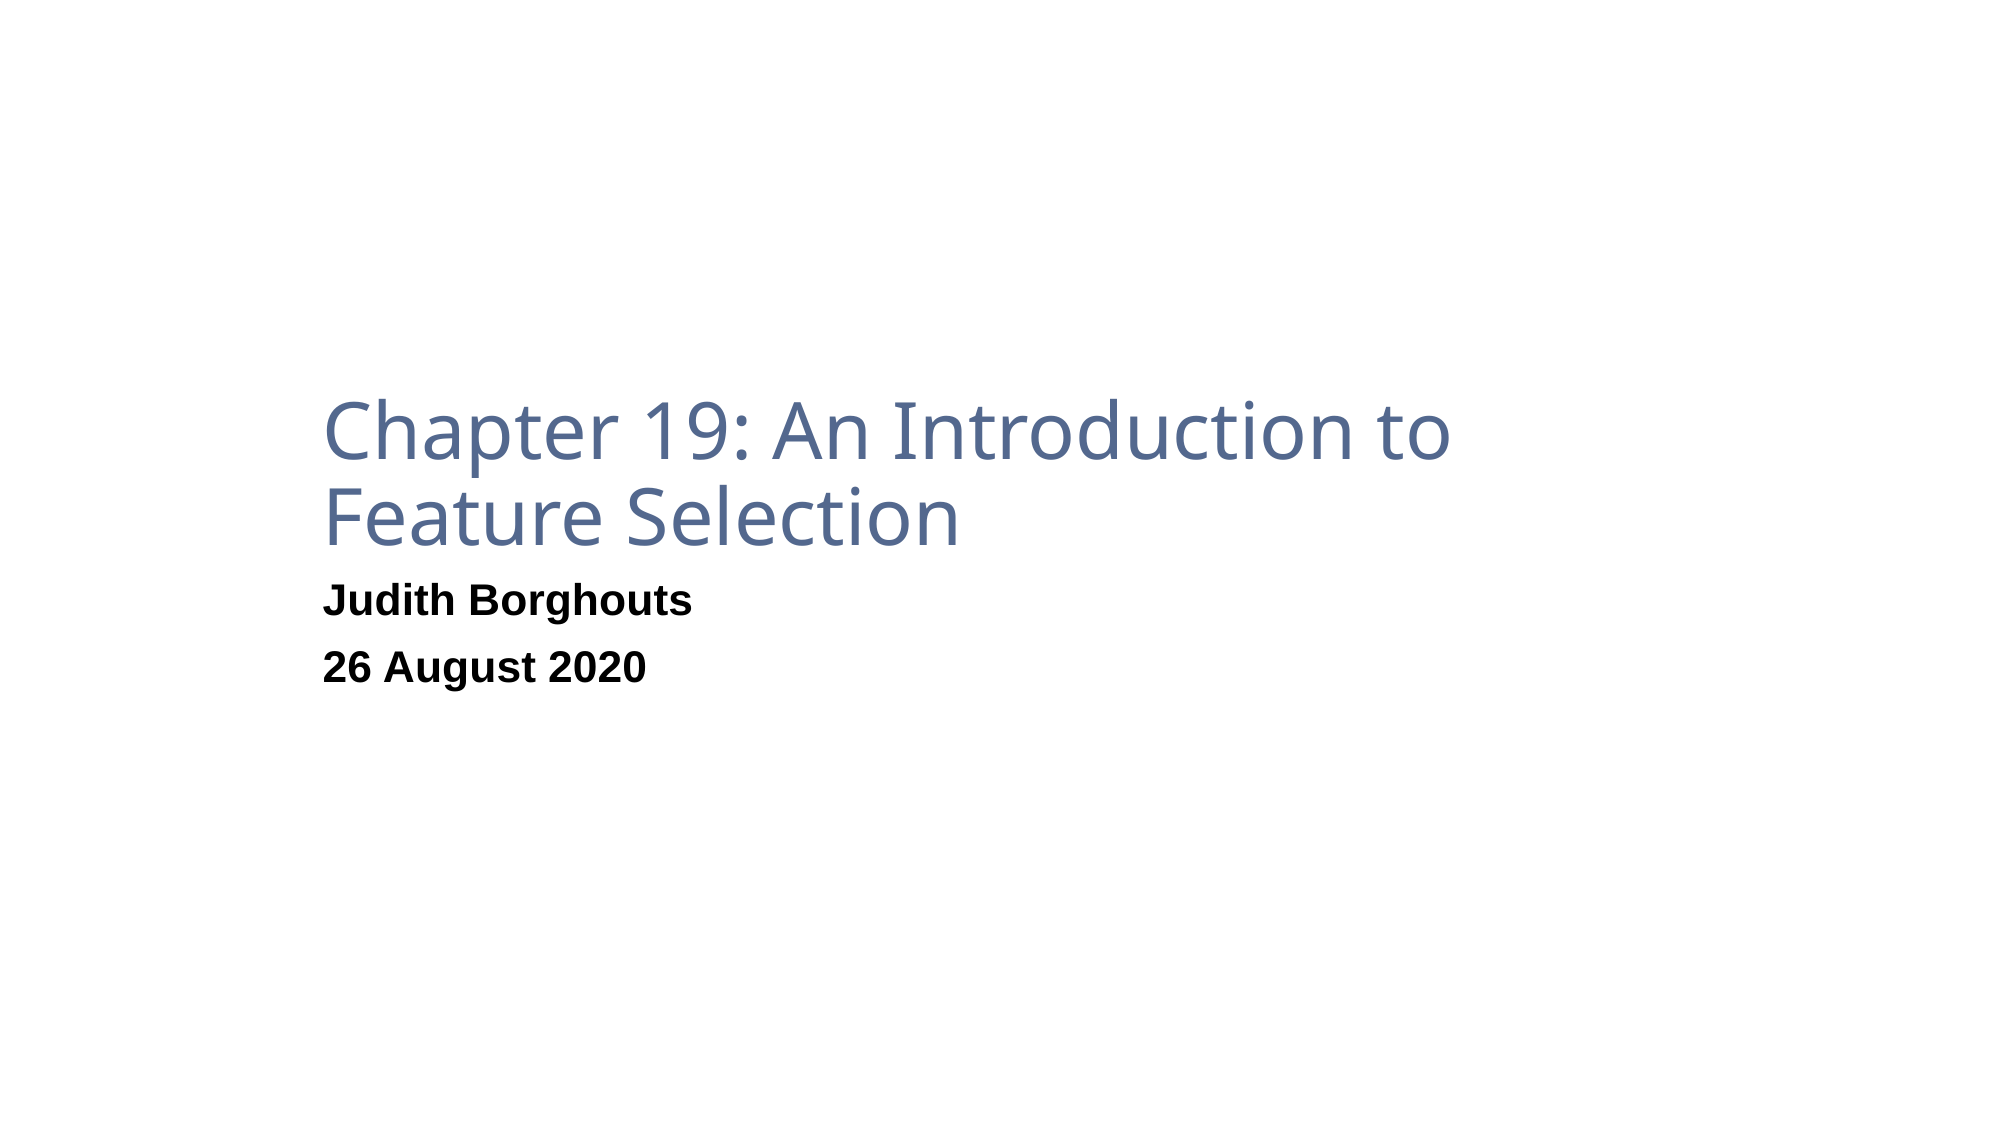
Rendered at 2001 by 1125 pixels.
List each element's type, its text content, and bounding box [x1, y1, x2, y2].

subtitle Judith Borghouts 26 August 2020 [307, 569, 1484, 701]
title Chapter 19: An Introduction to Feature Selection [307, 188, 1662, 570]
